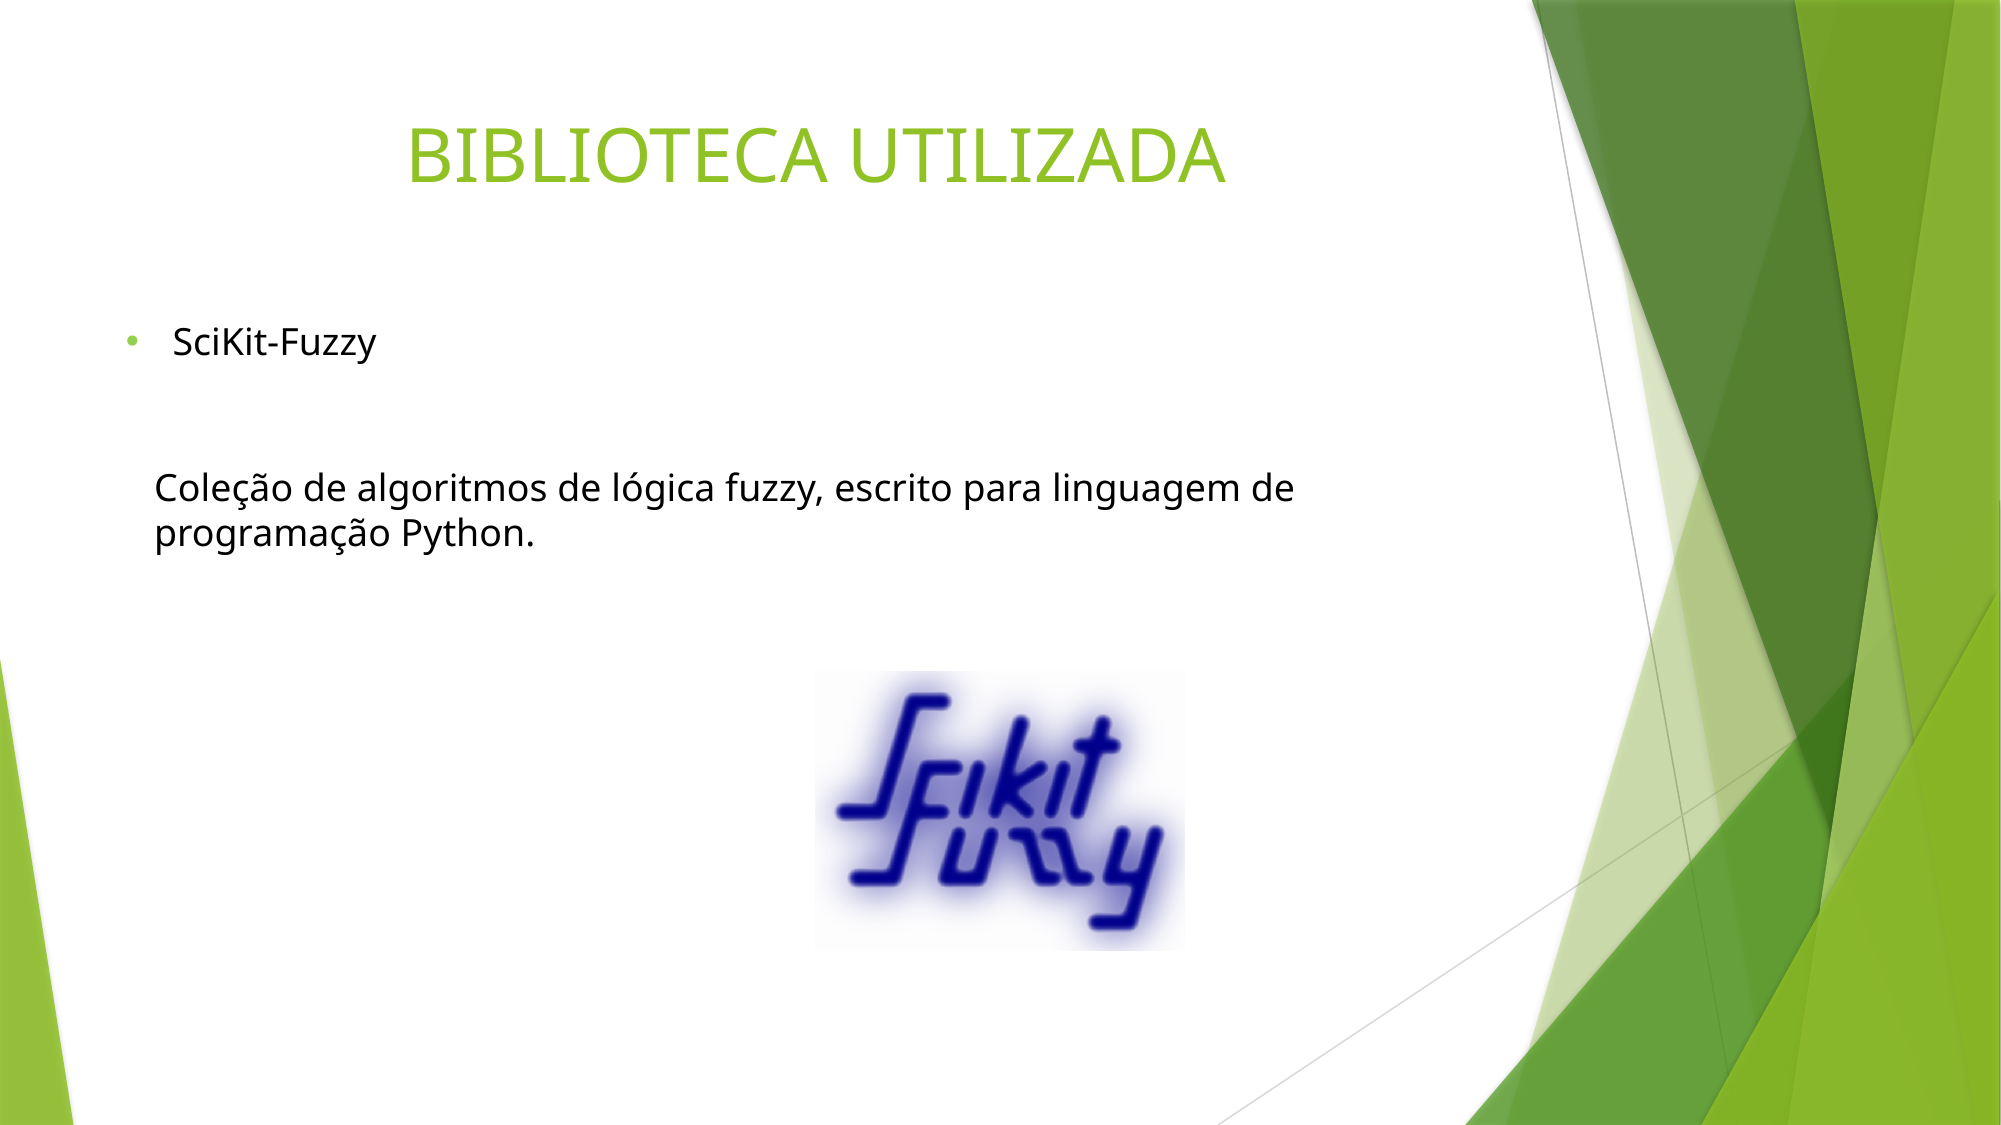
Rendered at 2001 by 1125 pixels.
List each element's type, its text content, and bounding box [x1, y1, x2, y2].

title BIBLIOTECA UTILIZADA [111, 99, 1522, 311]
text_box SciKit-Fuzzy [111, 310, 392, 371]
text_box Coleção de algoritmos de lógica fuzzy, escrito para linguagem de programação Python. [139, 456, 1491, 562]
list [814, 670, 1186, 952]
